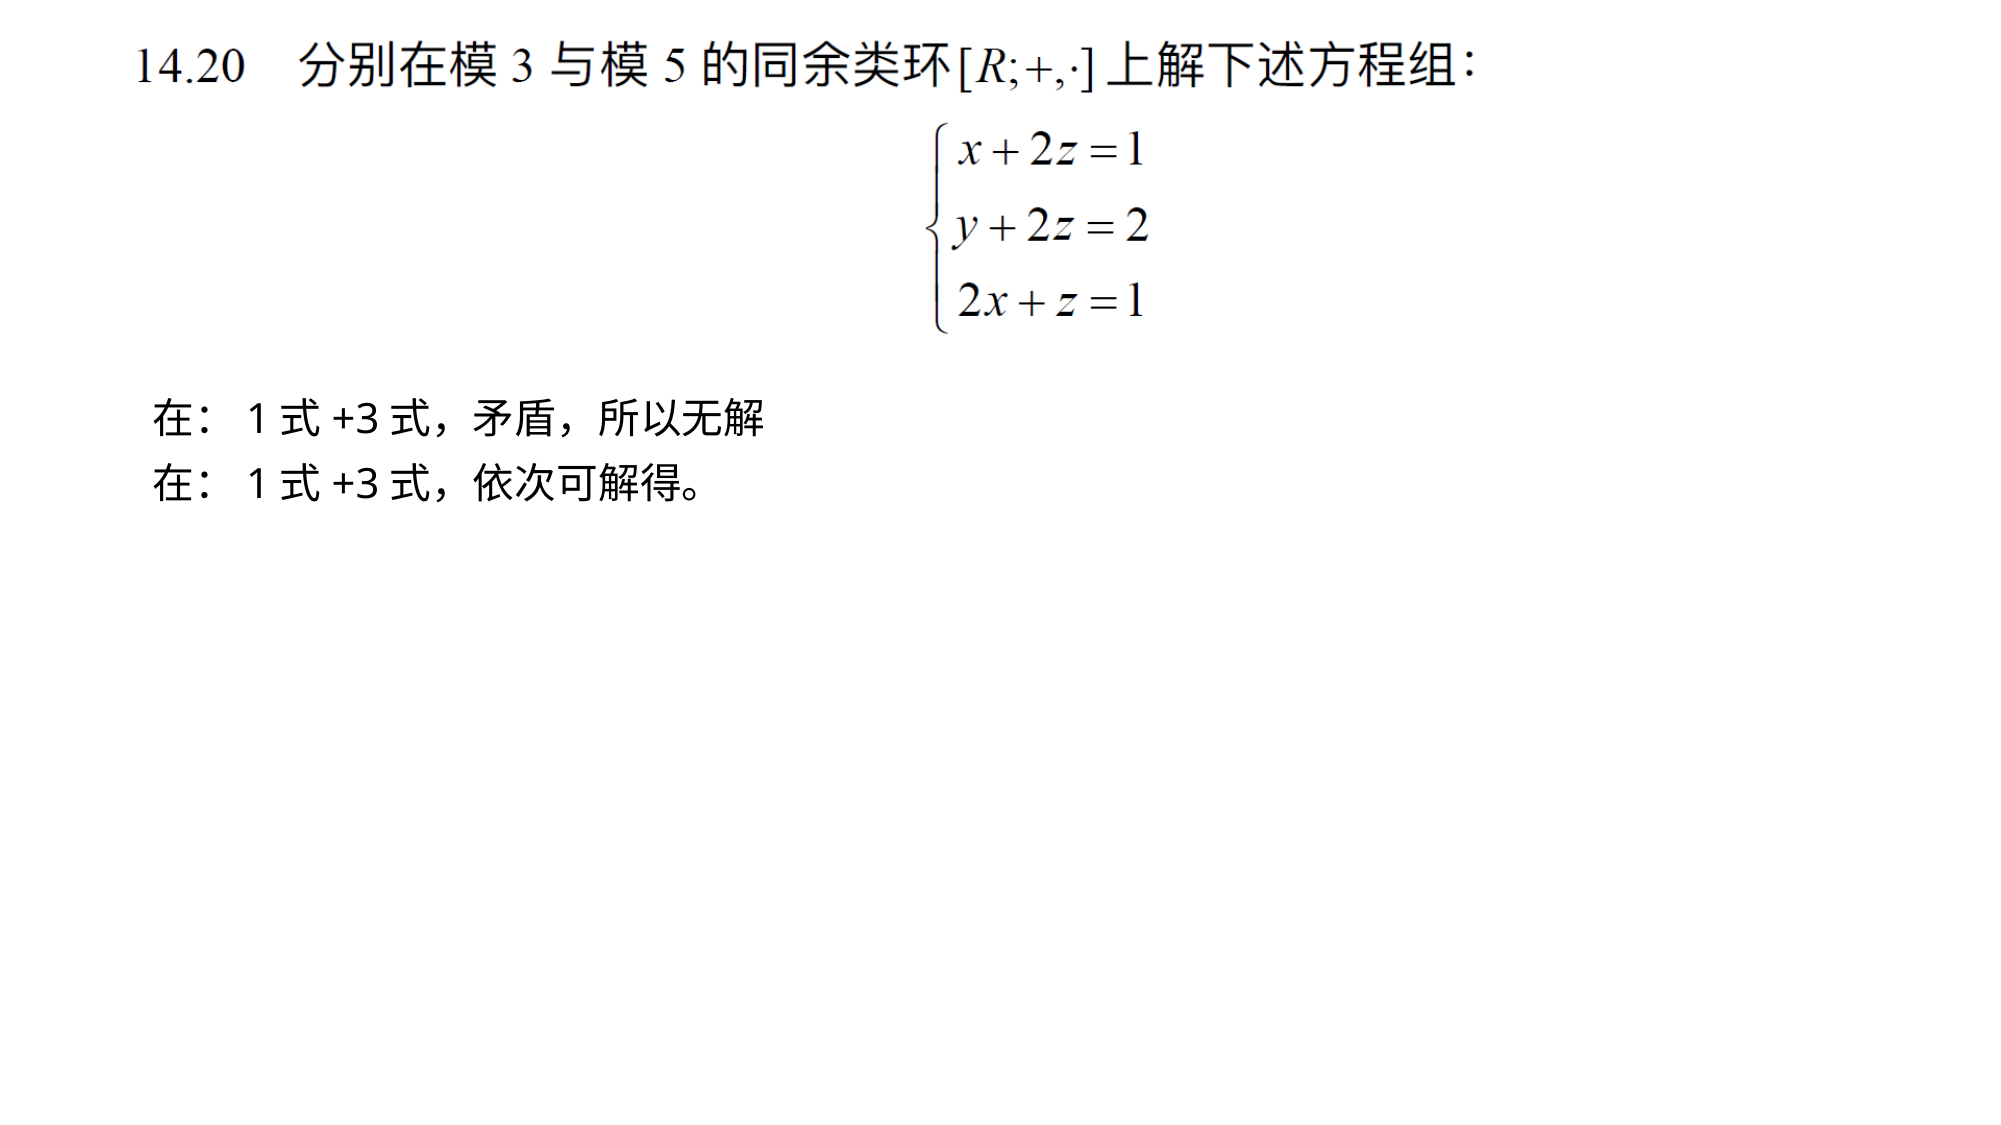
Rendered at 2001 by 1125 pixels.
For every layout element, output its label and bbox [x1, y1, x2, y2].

picture [128, 33, 1486, 340]
